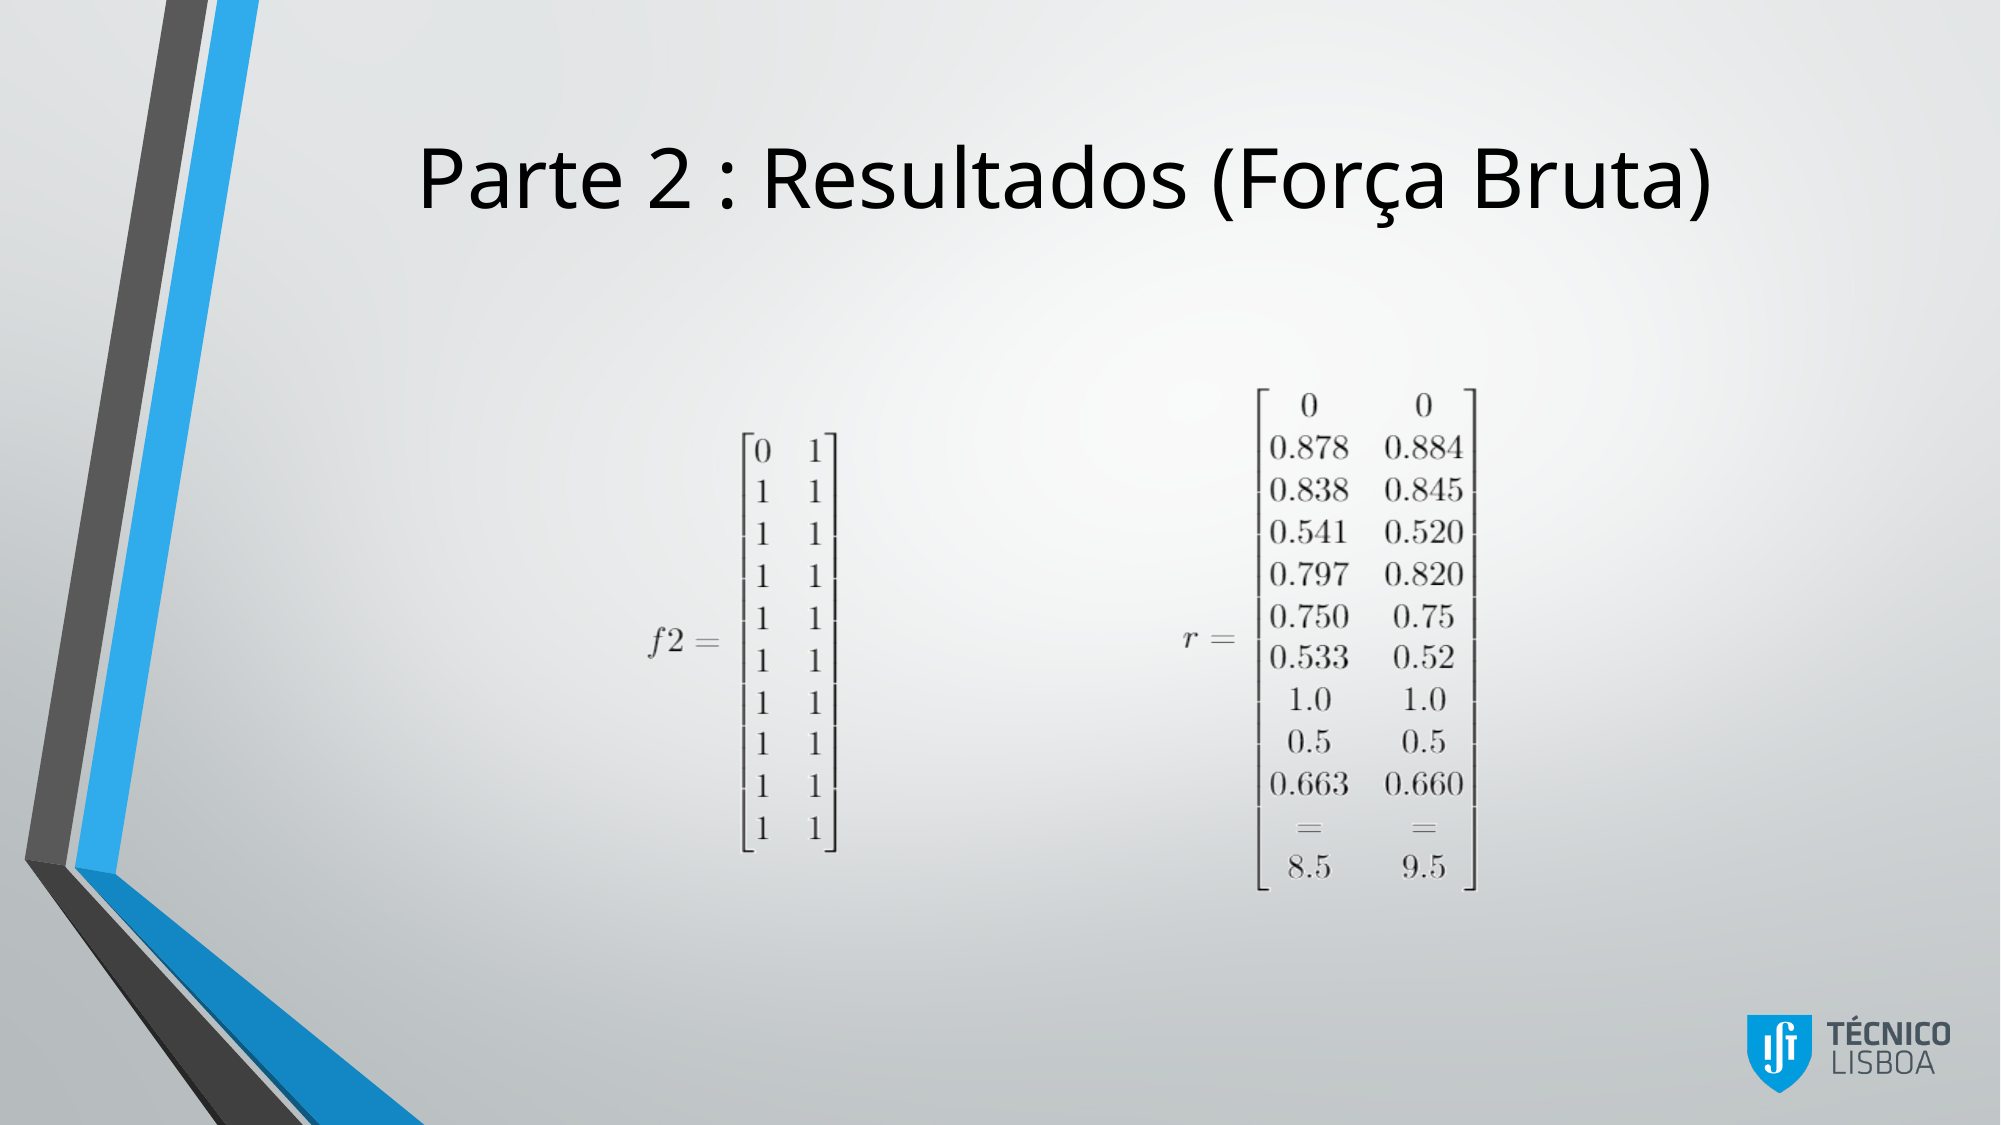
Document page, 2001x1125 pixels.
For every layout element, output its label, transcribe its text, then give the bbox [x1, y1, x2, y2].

picture [627, 409, 852, 871]
title Parte 2 : Resultados (Força Bruta) [243, 72, 1887, 278]
picture [1677, 932, 2000, 1125]
picture [1173, 379, 1492, 901]
